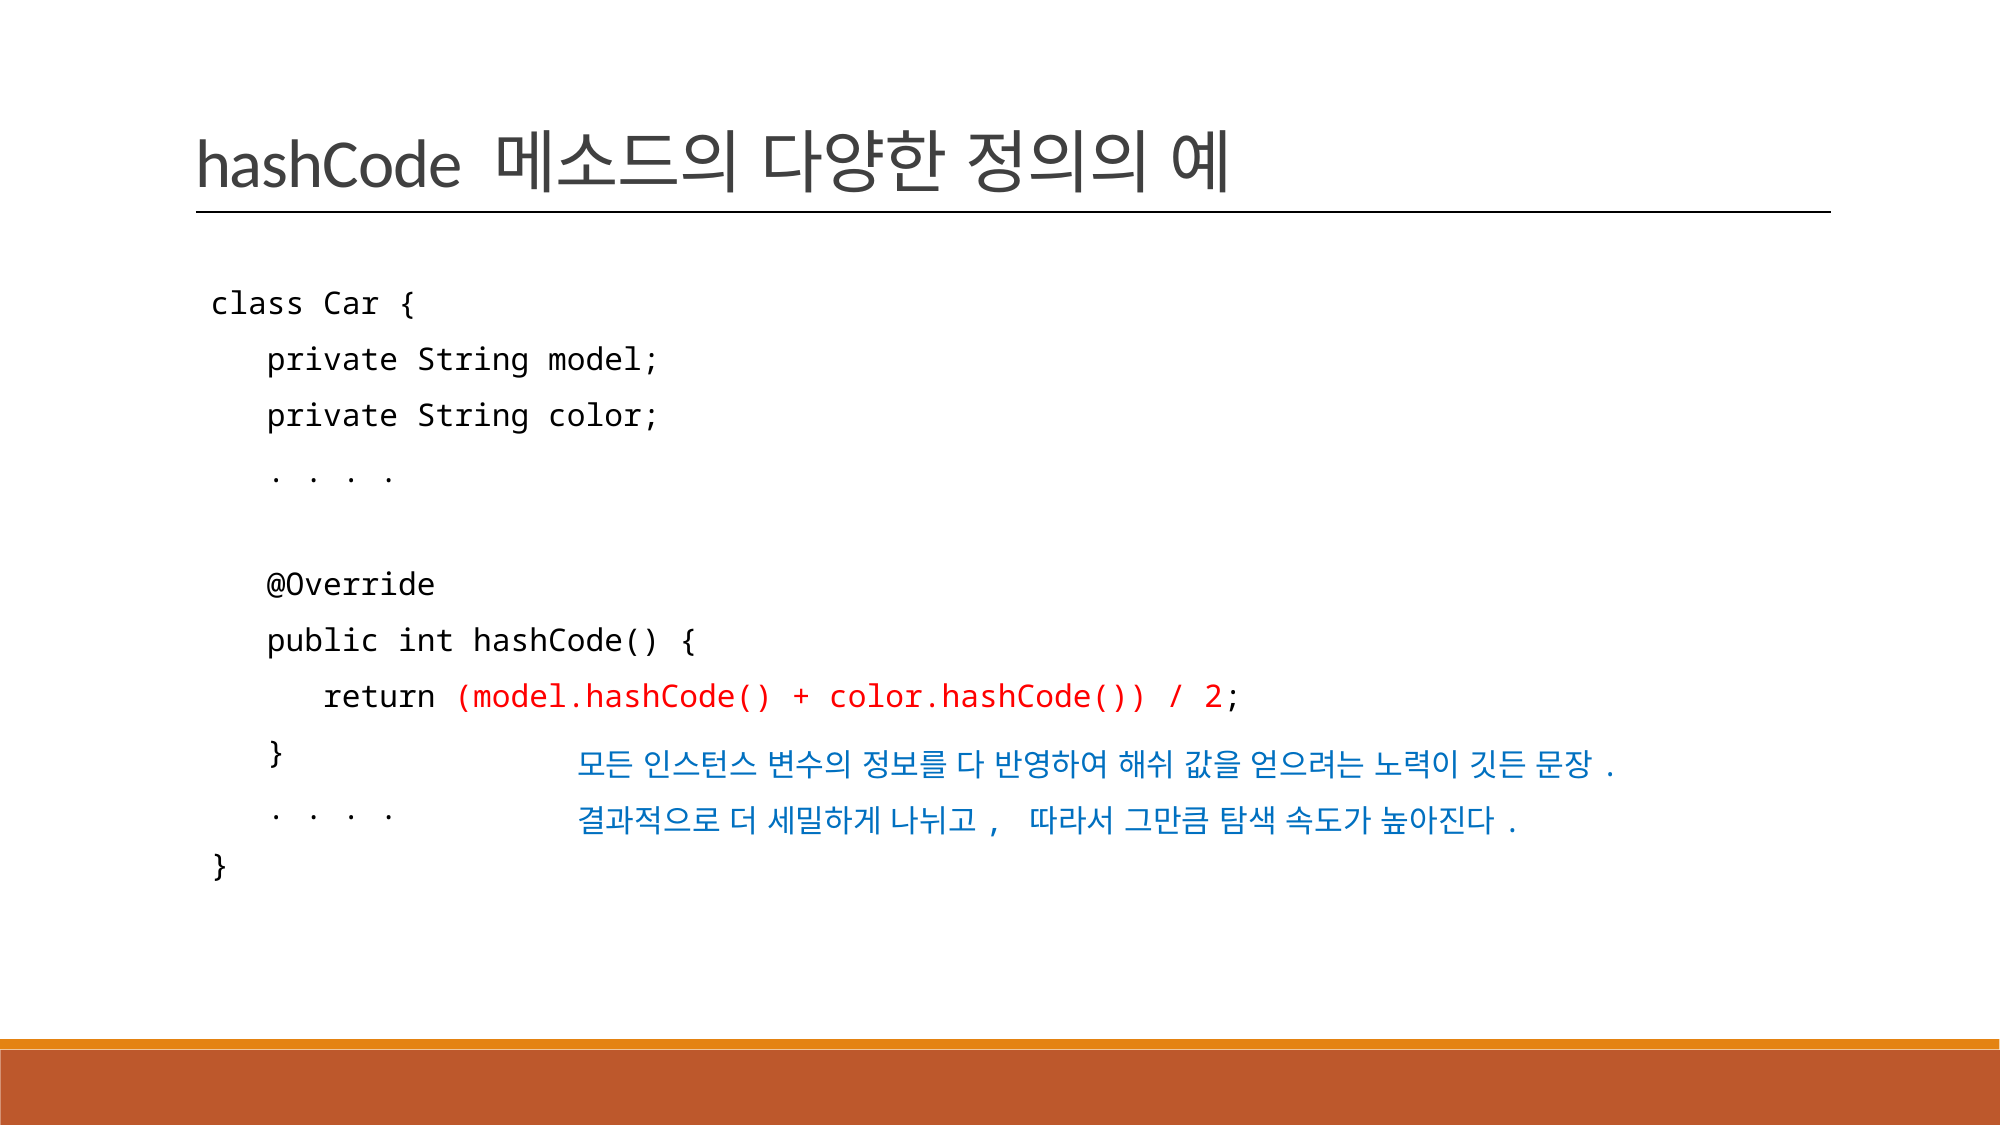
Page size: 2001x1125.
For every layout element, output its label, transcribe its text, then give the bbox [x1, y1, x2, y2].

text_box class Car { private String model; private String color; . . . . @Override public int hashCode() { return (model.hashCode() + color.hashCode()) / 2; } . . . . } [195, 257, 1500, 890]
text_box hashCode 메소드의 다양한 정의의 예 [179, 20, 1830, 210]
text_box 모든 인스턴스 변수의 정보를 다 반영하여 해쉬 값을 얻으려는 노력이 깃든 문장. 결과적으로 더 세밀하게 나뉘고, 따라서 그만큼 탐색 속도가 높아진다. [562, 718, 1635, 846]
